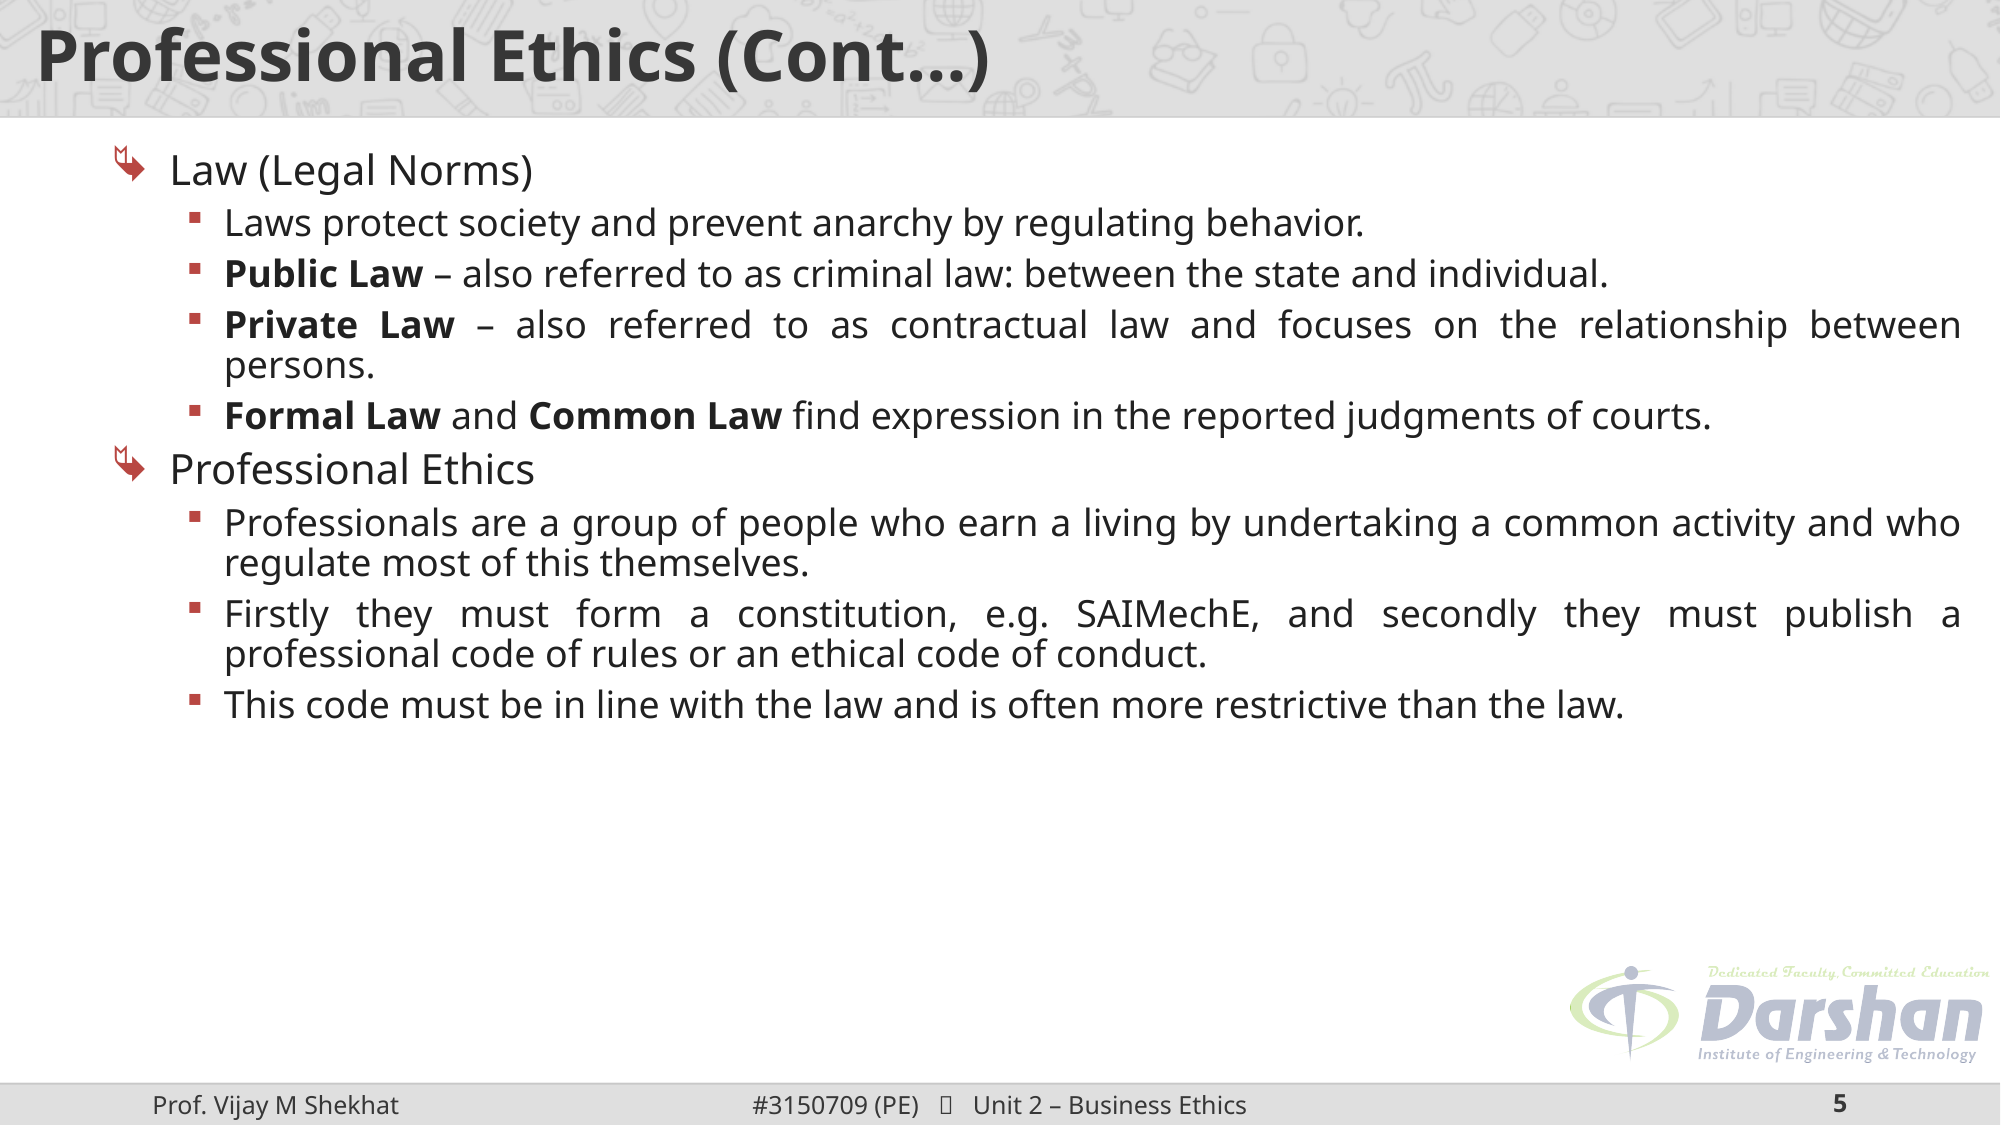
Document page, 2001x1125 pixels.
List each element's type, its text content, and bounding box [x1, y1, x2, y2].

list Law (Legal Norms) Laws protect society and prevent anarchy by regulating behavior. Public Law – also referred to as criminal law: between the state and individual. Private Law – also referred to as contractual law and focuses on the relationship between persons. Formal Law and Common Law find expression in the reported judgments of courts. Professional Ethics Professionals are a group of people who earn a living by undertaking a common activity and who regulate most of this themselves. Firstly they must form a constitution, e.g. SAIMechE, and secondly they must publish a professional code of rules or an ethical code of conduct. This code must be in line with the law and is often more restrictive than the law. [21, 141, 1979, 1059]
title Professional Ethics (Cont…) [0, 0, 2000, 117]
